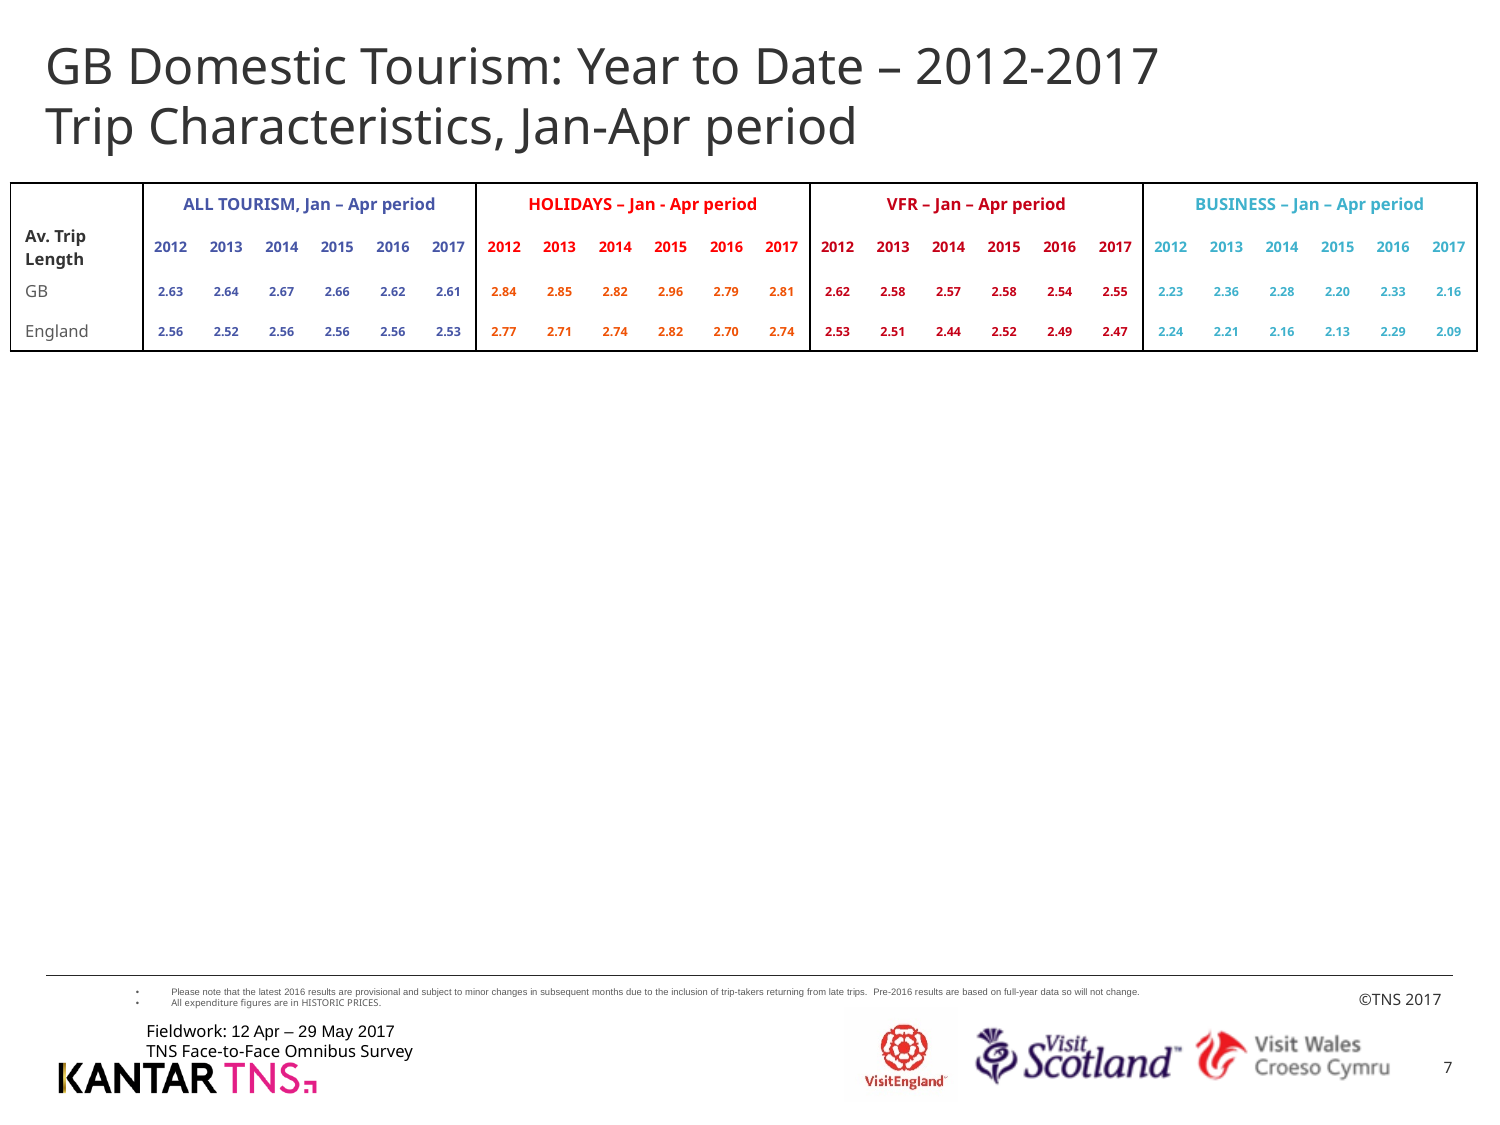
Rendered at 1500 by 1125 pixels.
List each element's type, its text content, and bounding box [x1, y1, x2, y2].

table_cell 2015 [310, 223, 365, 271]
table_cell 2013 [532, 223, 587, 271]
table_cell 2.56 [254, 311, 310, 350]
table_cell 2.71 [532, 311, 587, 350]
table_cell 2014 [921, 223, 976, 271]
table_cell GB [11, 271, 142, 311]
table_cell 2.36 [1199, 271, 1254, 311]
table_header HOLIDAYS – Jan - Apr period [477, 184, 809, 223]
slide_number 7 [1369, 1037, 1453, 1079]
table_cell 2017 [421, 223, 475, 271]
table_cell 2.66 [310, 271, 365, 311]
table_cell 2.56 [365, 311, 421, 350]
table_cell 2.53 [811, 311, 865, 350]
table_cell 2.47 [1088, 311, 1142, 350]
table_cell 2012 [144, 223, 198, 271]
table_cell 2017 [1421, 223, 1476, 271]
table_cell 2015 [976, 223, 1032, 271]
table_cell 2.28 [1254, 271, 1310, 311]
table_cell 2.52 [198, 311, 254, 350]
table_cell 2.77 [477, 311, 532, 350]
table_cell 2012 [477, 223, 532, 271]
table_cell 2016 [1032, 223, 1088, 271]
table_cell 2016 [1365, 223, 1421, 271]
table_cell 2015 [1310, 223, 1365, 271]
table_header VFR – Jan – Apr period [811, 184, 1142, 223]
table_cell Av. Trip Length [11, 223, 142, 271]
table_cell 2.70 [699, 311, 754, 350]
table_cell 2013 [1199, 223, 1254, 271]
table_cell 2.21 [1199, 311, 1254, 350]
table_header BUSINESS – Jan – Apr period [1144, 184, 1476, 223]
table_cell 2.82 [643, 311, 699, 350]
table_cell 2017 [754, 223, 809, 271]
table_cell 2013 [198, 223, 254, 271]
table_cell 2.84 [477, 271, 532, 311]
table_cell 2.74 [587, 311, 643, 350]
table_cell 2.49 [1032, 311, 1088, 350]
table_cell 2014 [1254, 223, 1310, 271]
table_cell 2.58 [976, 271, 1032, 311]
table_cell 2.20 [1310, 271, 1365, 311]
table_cell 2015 [643, 223, 699, 271]
table_cell 2.44 [921, 311, 976, 350]
table_cell 2.62 [811, 271, 865, 311]
table_cell 2.58 [865, 271, 921, 311]
table_cell 2.51 [865, 311, 921, 350]
table_cell 2.13 [1310, 311, 1365, 350]
table_cell 2.82 [587, 271, 643, 311]
table_cell 2.74 [754, 311, 809, 350]
table_cell 2.79 [699, 271, 754, 311]
table_cell 2013 [865, 223, 921, 271]
picture [844, 1069, 958, 1102]
table_cell 2.54 [1032, 271, 1088, 311]
table_cell 2.61 [421, 271, 475, 311]
table_cell 2.63 [144, 271, 198, 311]
table_cell 2.81 [754, 271, 809, 311]
table_cell 2.23 [1144, 271, 1199, 311]
table_cell 2012 [1144, 223, 1199, 271]
table_cell 2.33 [1365, 271, 1421, 311]
table_cell 2.53 [421, 311, 475, 350]
table_cell 2016 [699, 223, 754, 271]
text_box Fieldwork: 12 Apr – 29 May 2017 TNS Face-to-Face Omnibus Survey [131, 1013, 1086, 1069]
table_cell 2016 [365, 223, 421, 271]
table_cell 2.29 [1365, 311, 1421, 350]
table_cell 2.24 [1144, 311, 1199, 350]
table_cell 2.52 [976, 311, 1032, 350]
table_cell 2.56 [310, 311, 365, 350]
table_cell 2.57 [921, 271, 976, 311]
table_cell 2014 [254, 223, 310, 271]
table_cell 2.96 [643, 271, 699, 311]
table_cell 2017 [1088, 223, 1142, 271]
table_cell 2014 [587, 223, 643, 271]
table_cell 2.09 [1421, 311, 1476, 350]
table_cell 2.16 [1254, 311, 1310, 350]
table_cell 2.62 [365, 271, 421, 311]
picture [968, 1016, 1401, 1101]
table_cell 2.56 [144, 311, 198, 350]
table_cell 2.16 [1421, 271, 1476, 311]
picture [48, 1051, 759, 1105]
table_cell 2.85 [532, 271, 587, 311]
table_cell 2.67 [254, 271, 310, 311]
table_cell 2.55 [1088, 271, 1142, 311]
text_box Please note that the latest 2016 results are provisional and subject to minor changes in subsequent months due to the inclusion of trip-takers returning from late trips. Pre-2016 results are based on full-year data so will not change. All expenditure figures are in HISTORIC PRICES. [121, 978, 1500, 1016]
table_cell England [11, 311, 142, 350]
table_cell 2.64 [198, 271, 254, 311]
table_header ALL TOURISM, Jan – Apr period [144, 184, 475, 223]
title GB Domestic Tourism: Year to Date – 2012-2017 Trip Characteristics, Jan-Apr period [0, 0, 1500, 211]
table_cell 2012 [811, 223, 865, 271]
table_header [11, 184, 142, 223]
